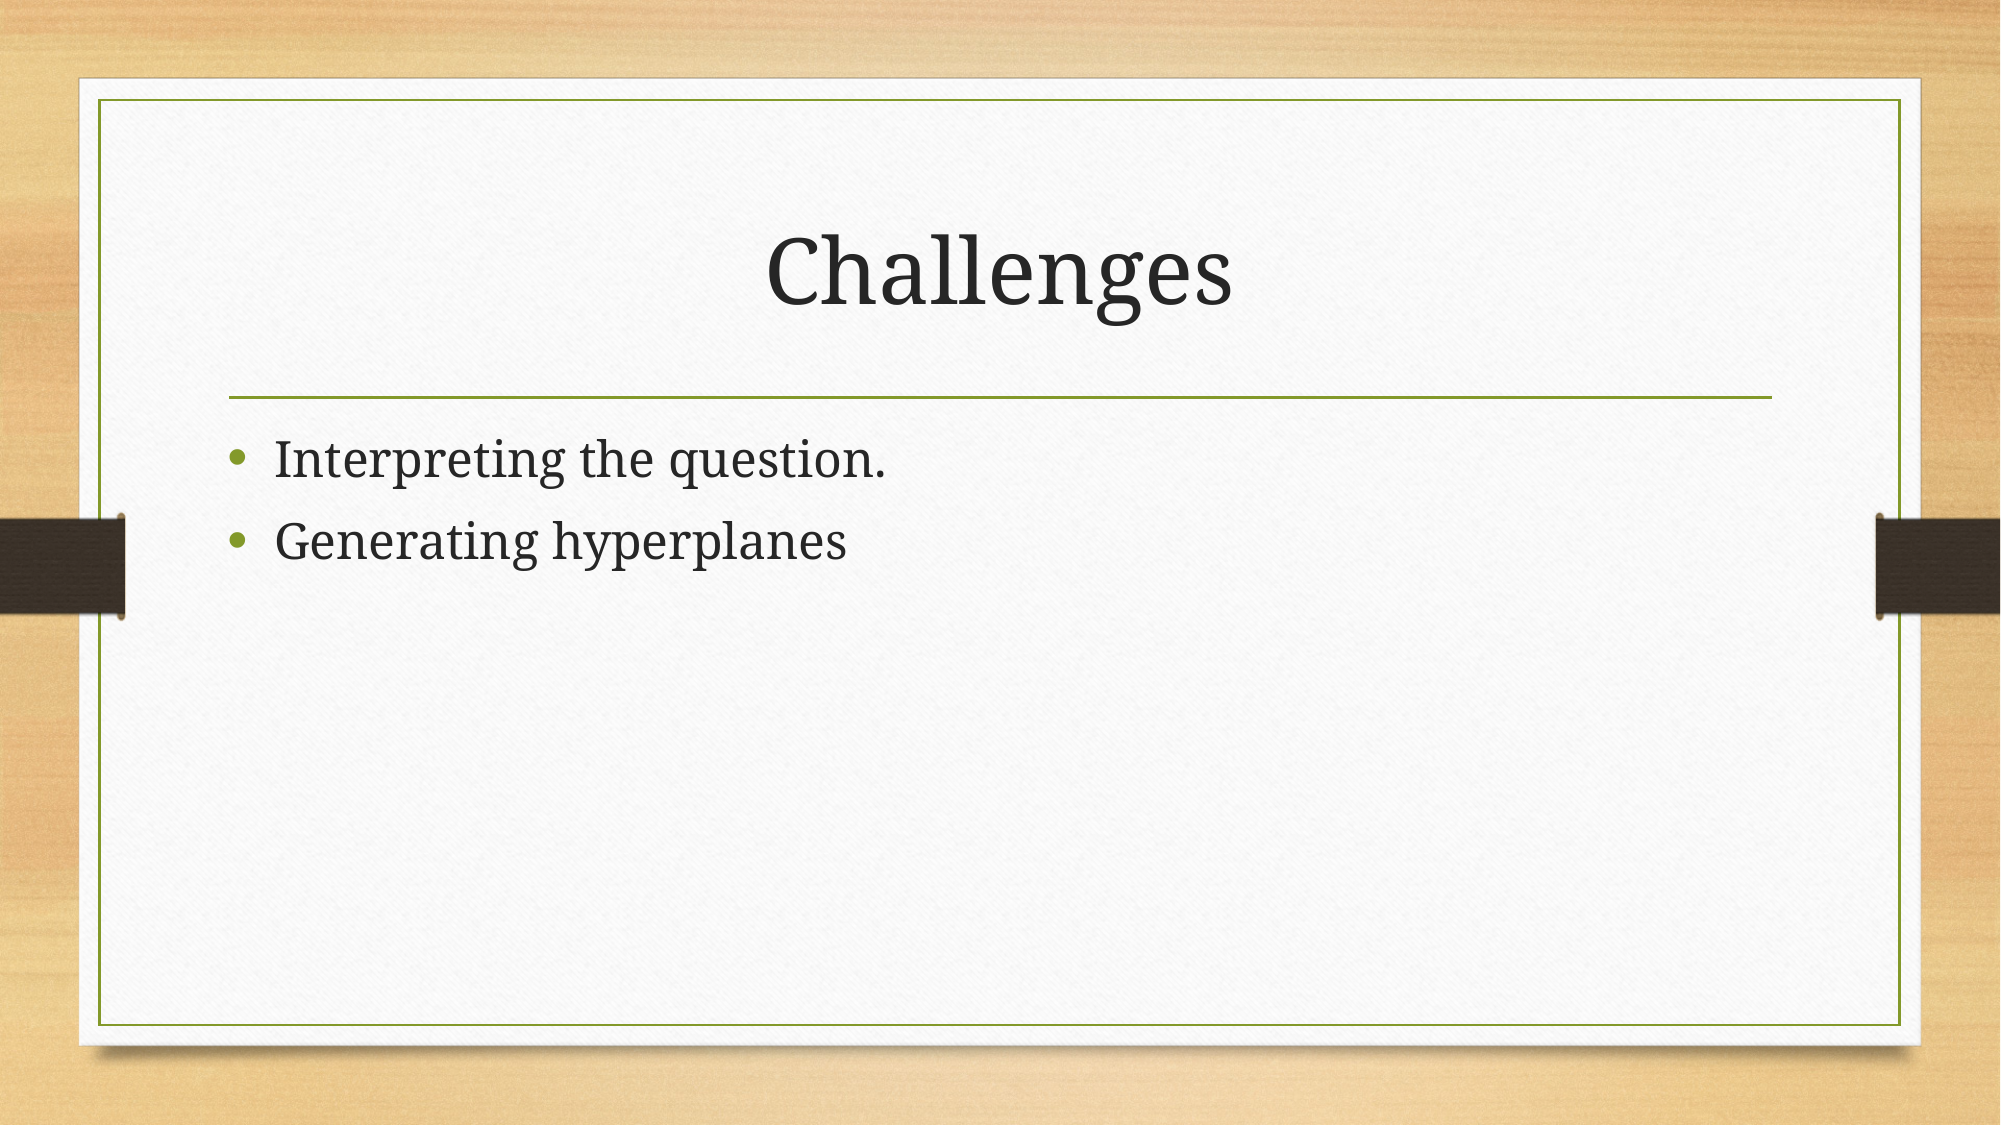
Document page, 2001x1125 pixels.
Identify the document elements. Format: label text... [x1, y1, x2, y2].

title Challenges [212, 161, 1788, 375]
picture [0, 0, 2001, 1125]
list Interpreting the question. Generating hyperplanes [212, 419, 1788, 964]
